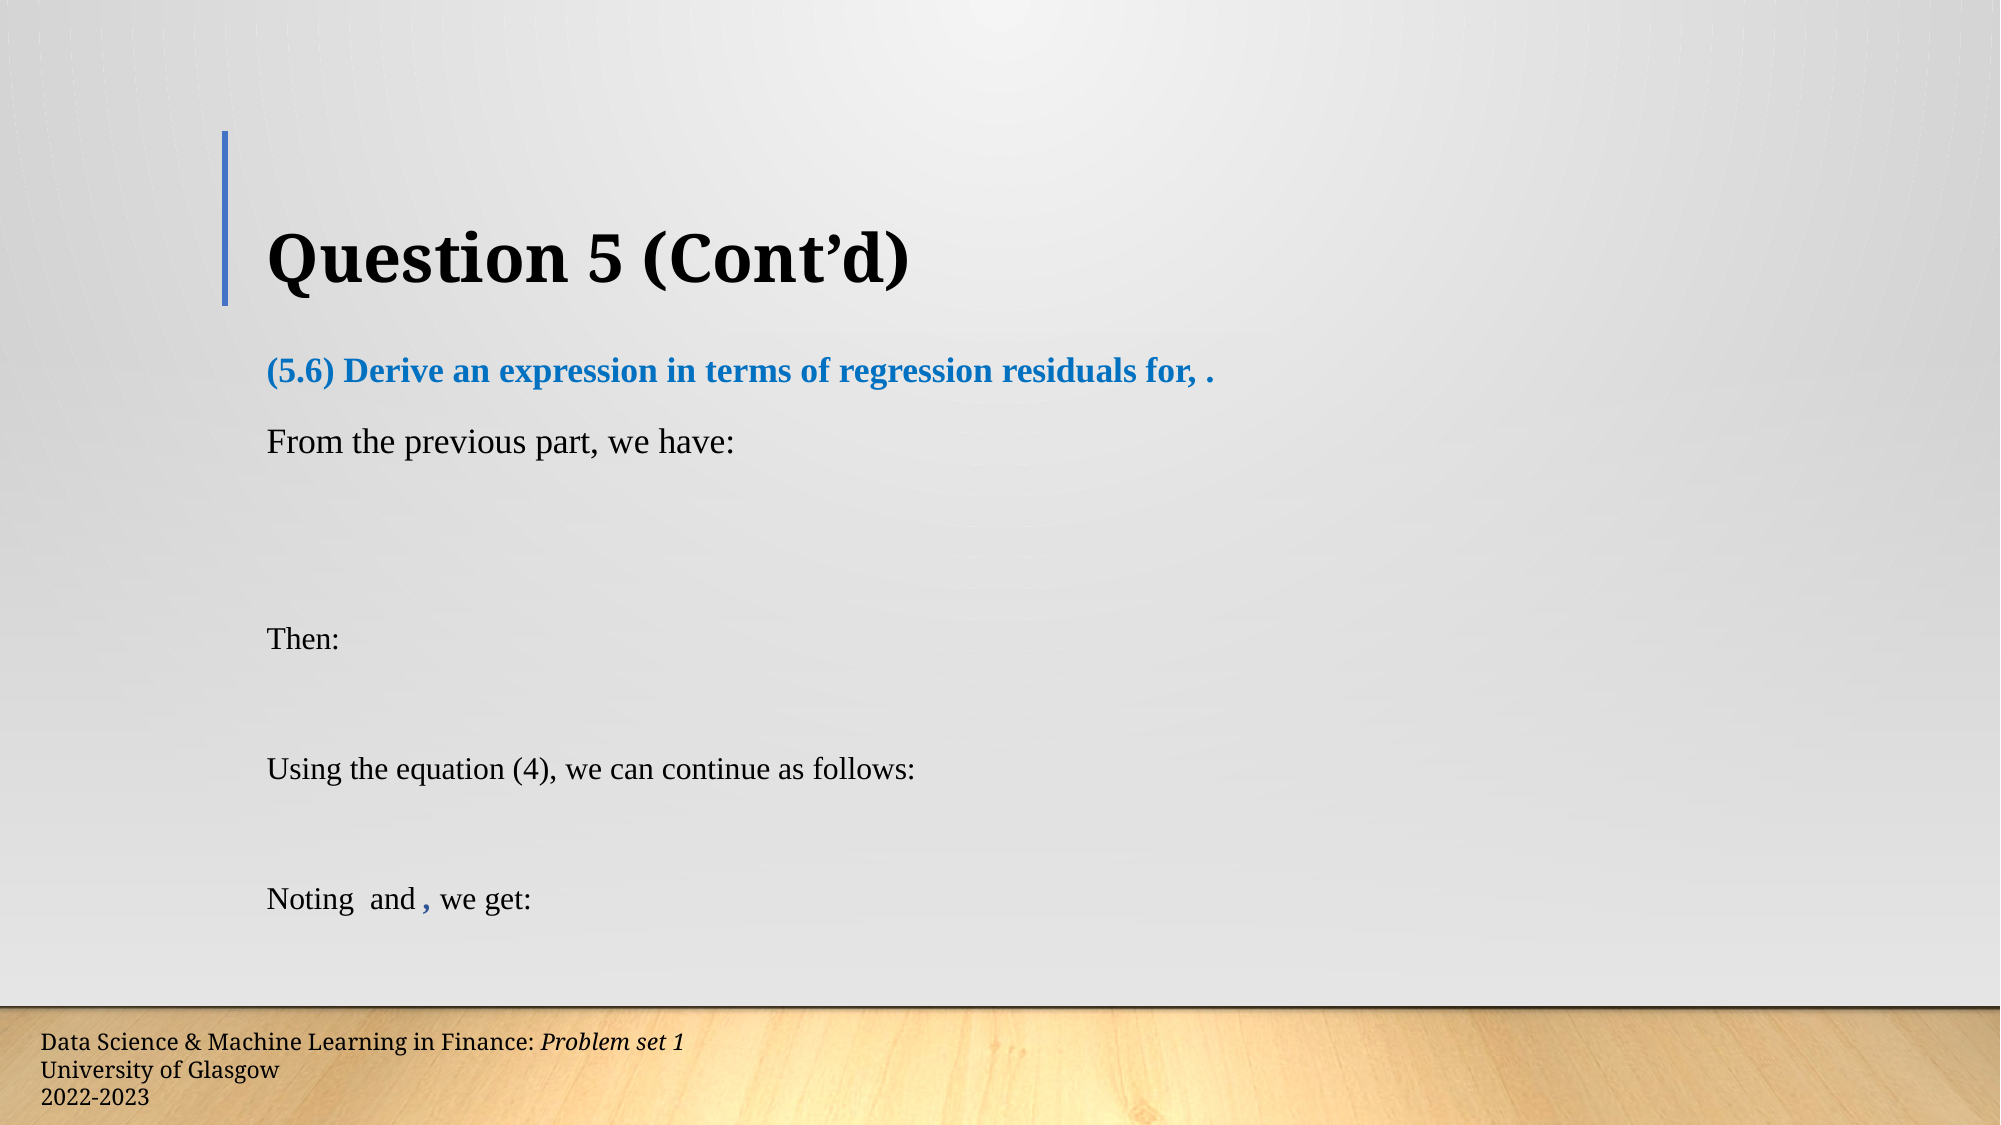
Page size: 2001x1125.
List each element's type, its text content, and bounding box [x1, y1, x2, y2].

picture [0, 1006, 2000, 1125]
title Question 5 (Cont’d) [251, 131, 1814, 305]
text_box Data Science & Machine Learning in Finance: Problem set 1 University of Glasgow 2022-2023 [25, 1020, 817, 1118]
